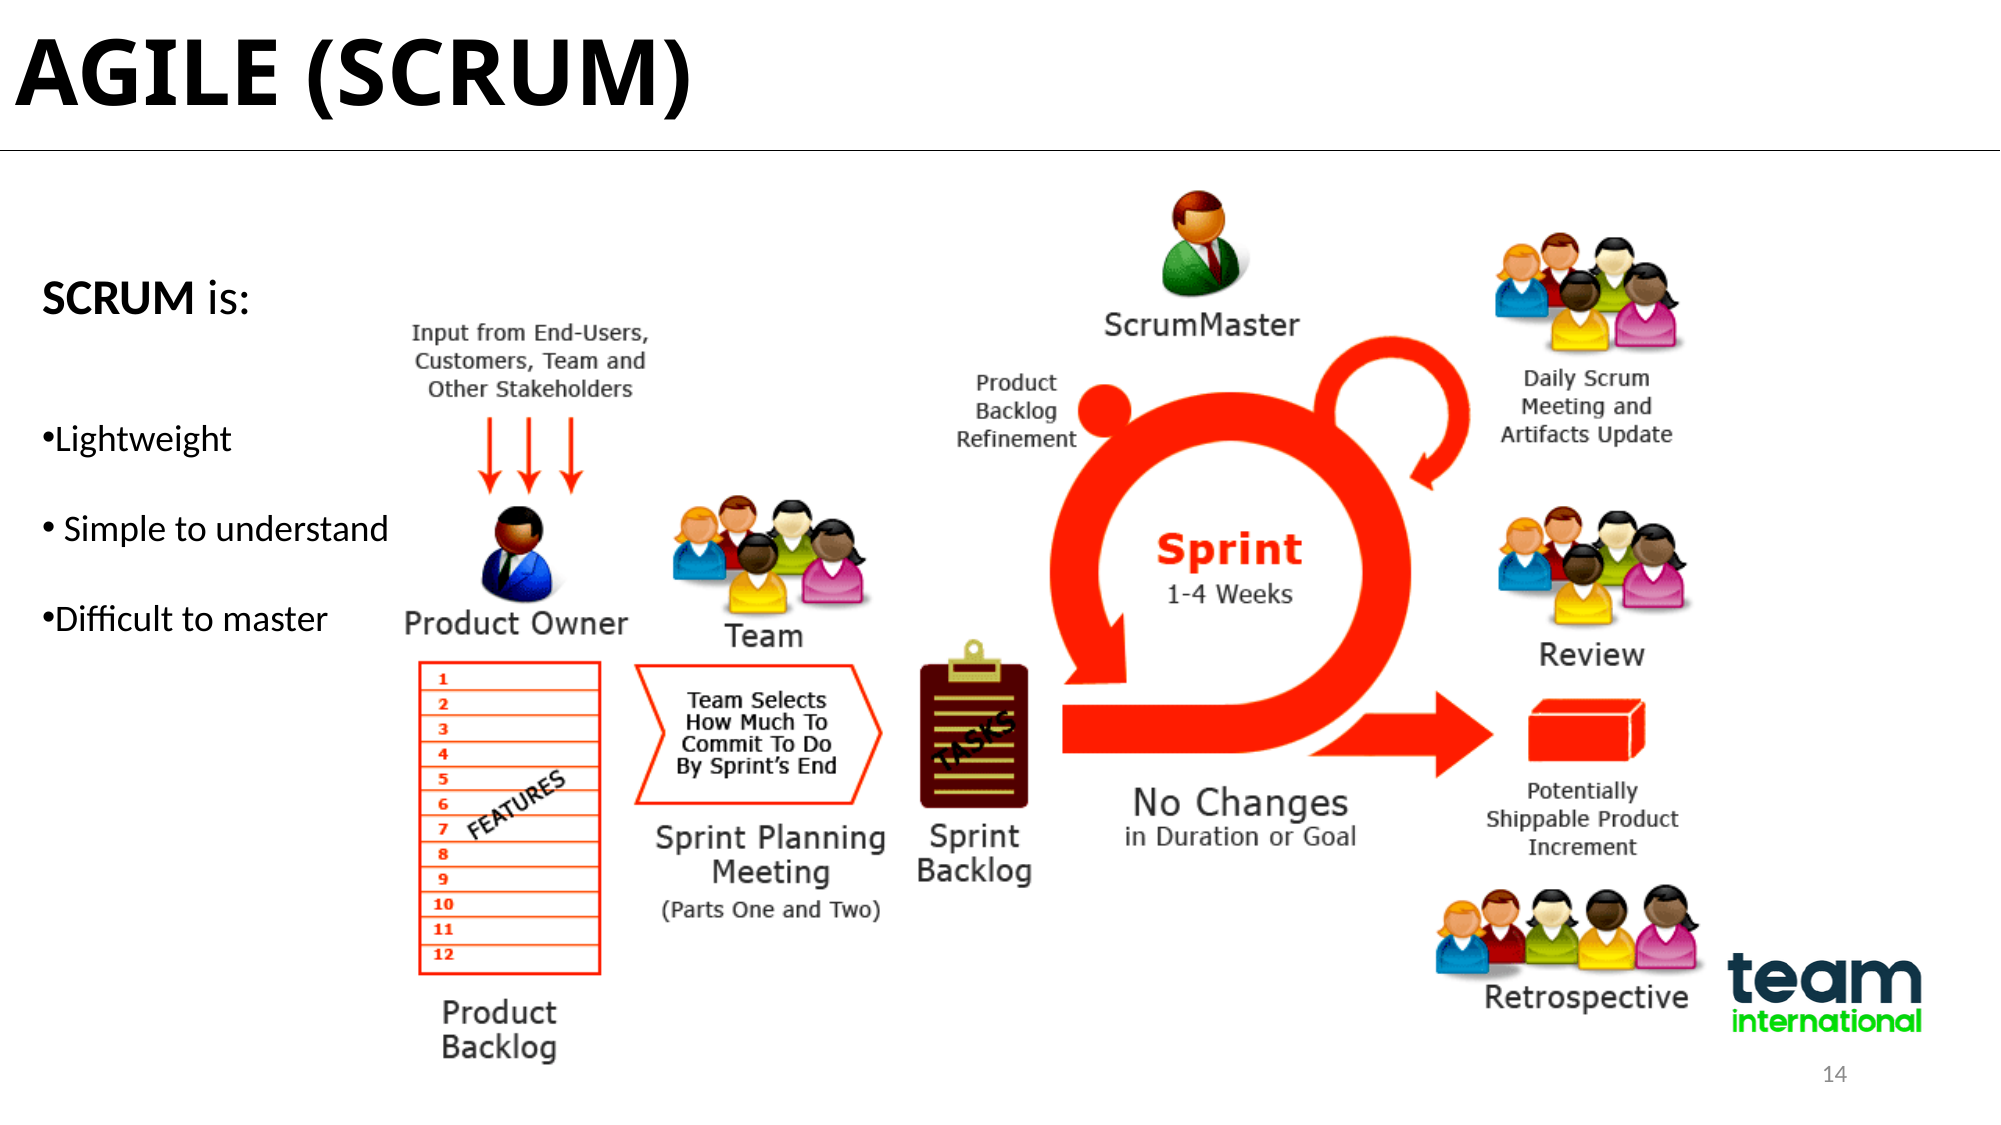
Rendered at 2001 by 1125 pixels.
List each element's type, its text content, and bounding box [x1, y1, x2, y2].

title AGILE (SCRUM) [0, 0, 2000, 150]
picture [399, 186, 1933, 1066]
slide_number 14 [1412, 1050, 1863, 1103]
text_box SCRUM is: Lightweight Simple to understand Difficult to master [27, 256, 399, 692]
